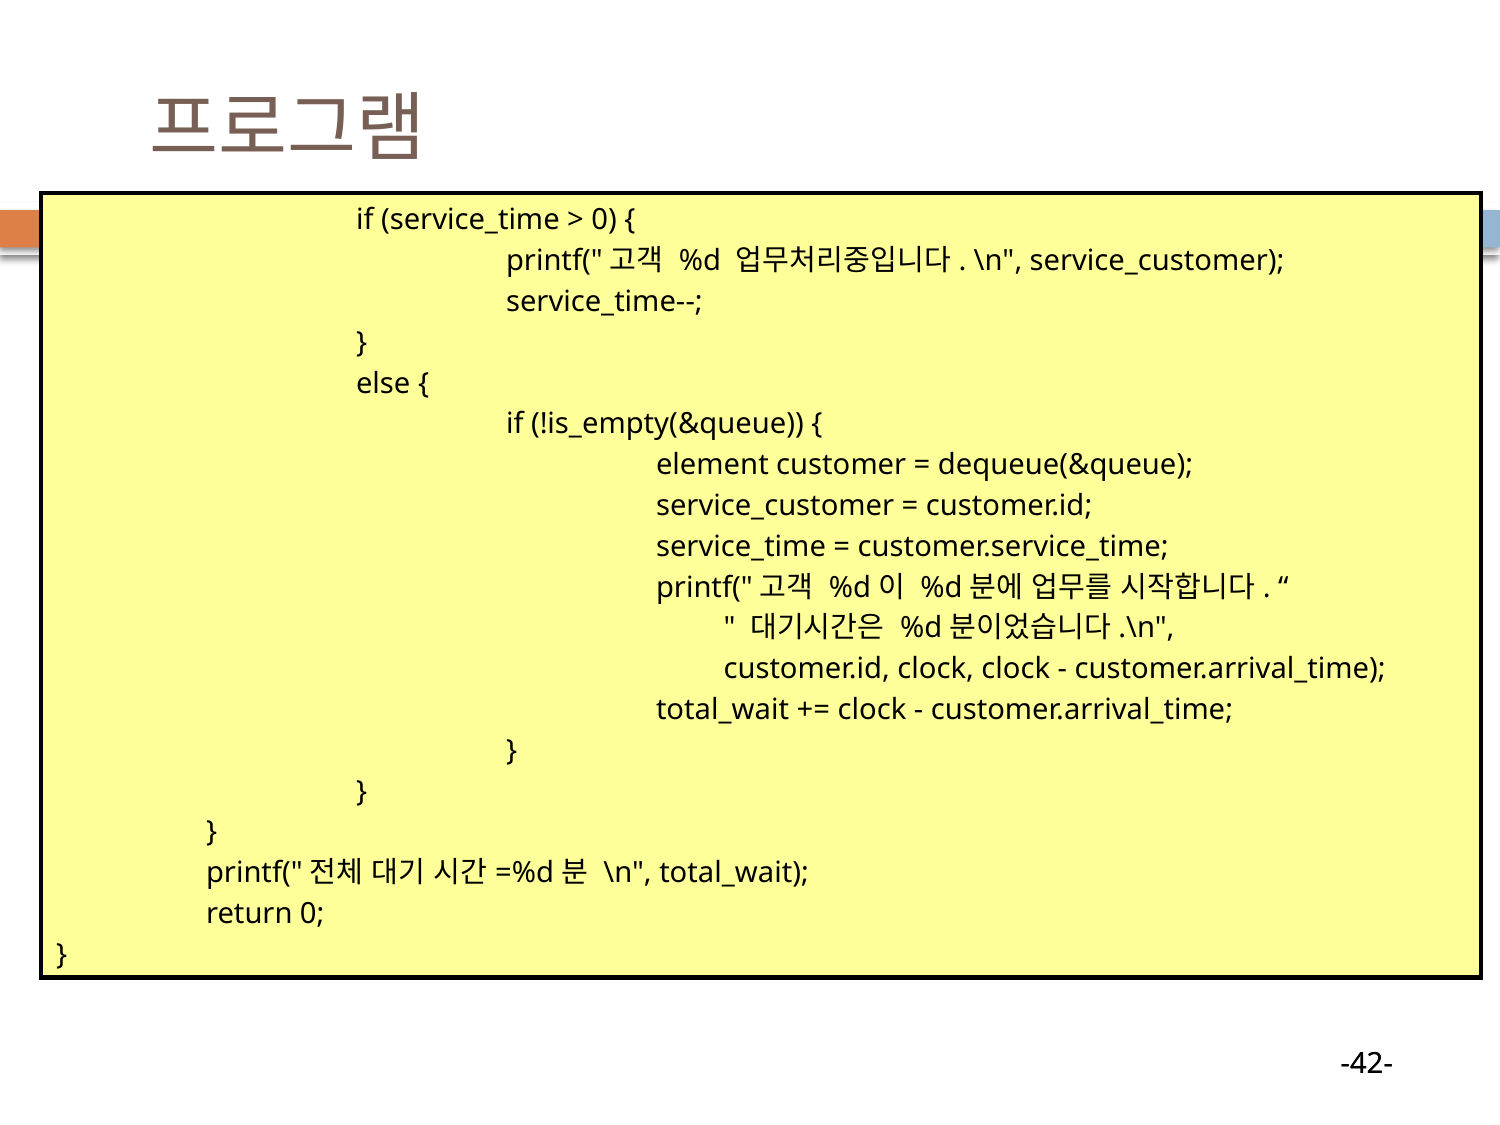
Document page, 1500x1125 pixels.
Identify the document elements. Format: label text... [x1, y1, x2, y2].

text_box if (service_time > 0) { printf("고객 %d 업무처리중입니다. \n", service_customer); service_time--; } else { if (!is_empty(&queue)) { element customer = dequeue(&queue); service_customer = customer.id; service_time = customer.service_time; printf("고객 %d이 %d분에 업무를 시작합니다. “ " 대기시간은 %d분이었습니다.\n", customer.id, clock, clock - customer.arrival_time); total_wait += clock - customer.arrival_time; } } } printf("전체 대기 시간=%d분 \n", total_wait); return 0; } [41, 193, 1481, 978]
title 프로그램 [75, 31, 647, 193]
